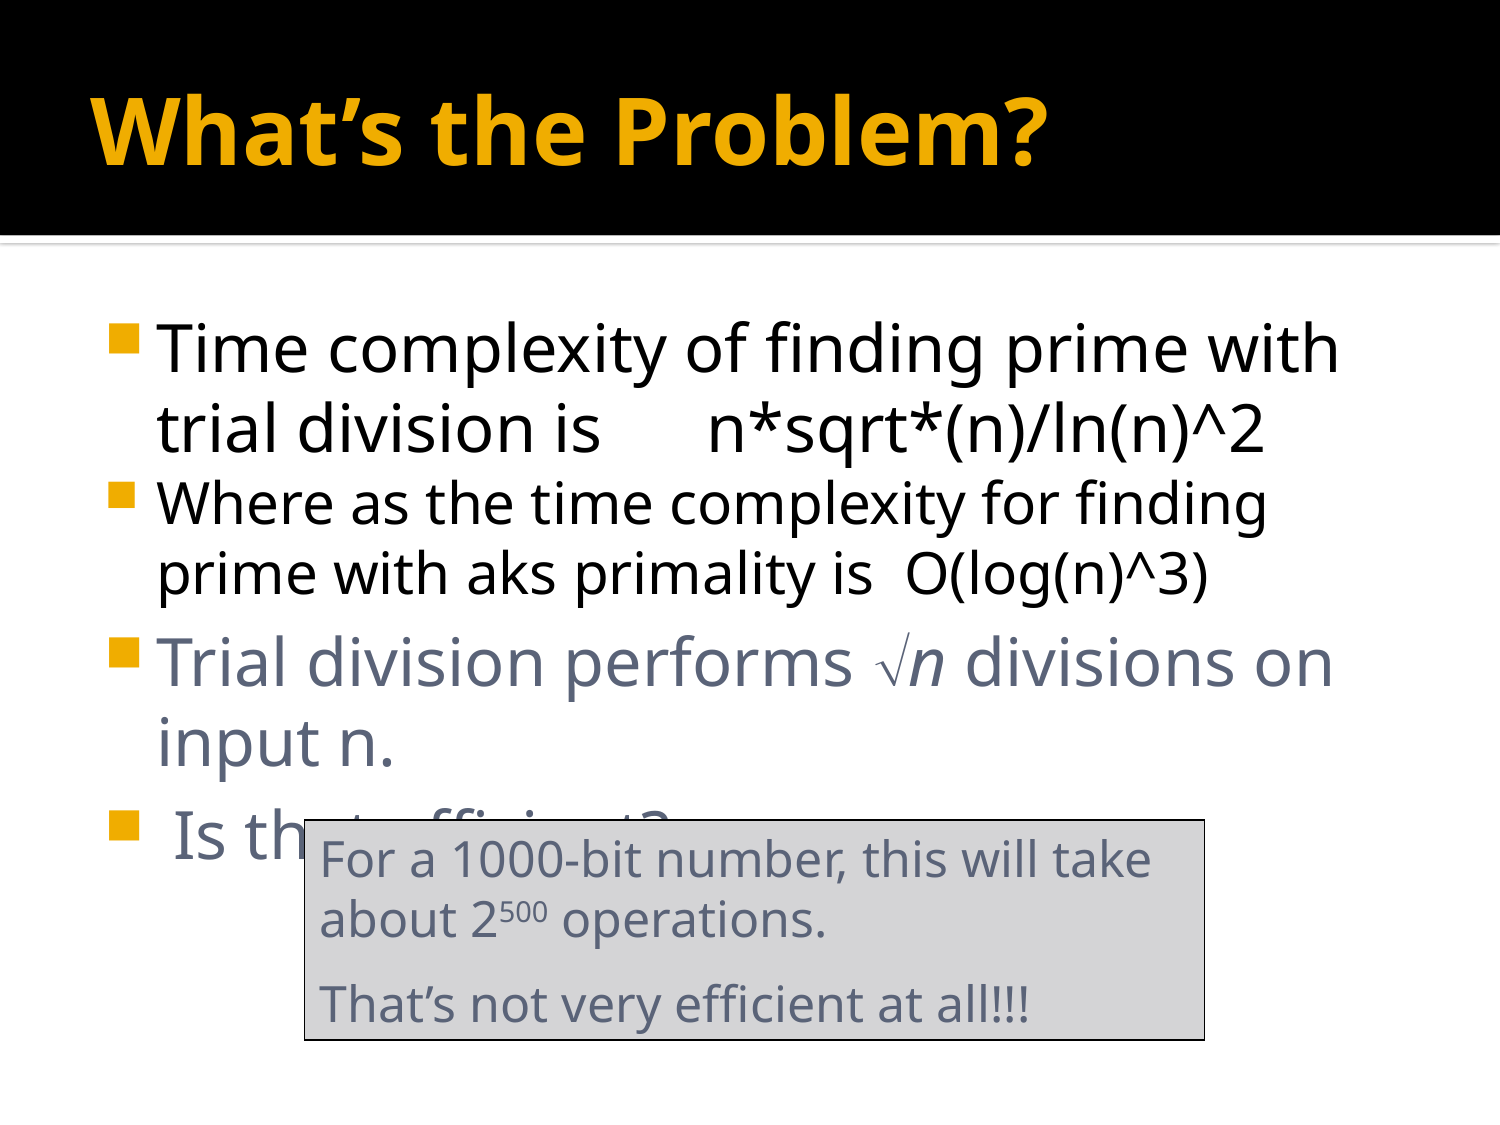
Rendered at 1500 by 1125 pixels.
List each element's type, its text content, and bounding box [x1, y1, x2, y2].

title What’s the Problem? [75, 25, 1425, 231]
text_box For a 1000-bit number, this will take about 2500 operations. That’s not very efficient at all!!! [304, 820, 1205, 1040]
list Time complexity of finding prime with trial division is n*sqrt*(n)/ln(n)^2 Where as the time complexity for finding prime with aks primality is O(log(n)^3) Trial division performs Ön divisions on input n. Is that efficient? [75, 291, 1425, 1050]
